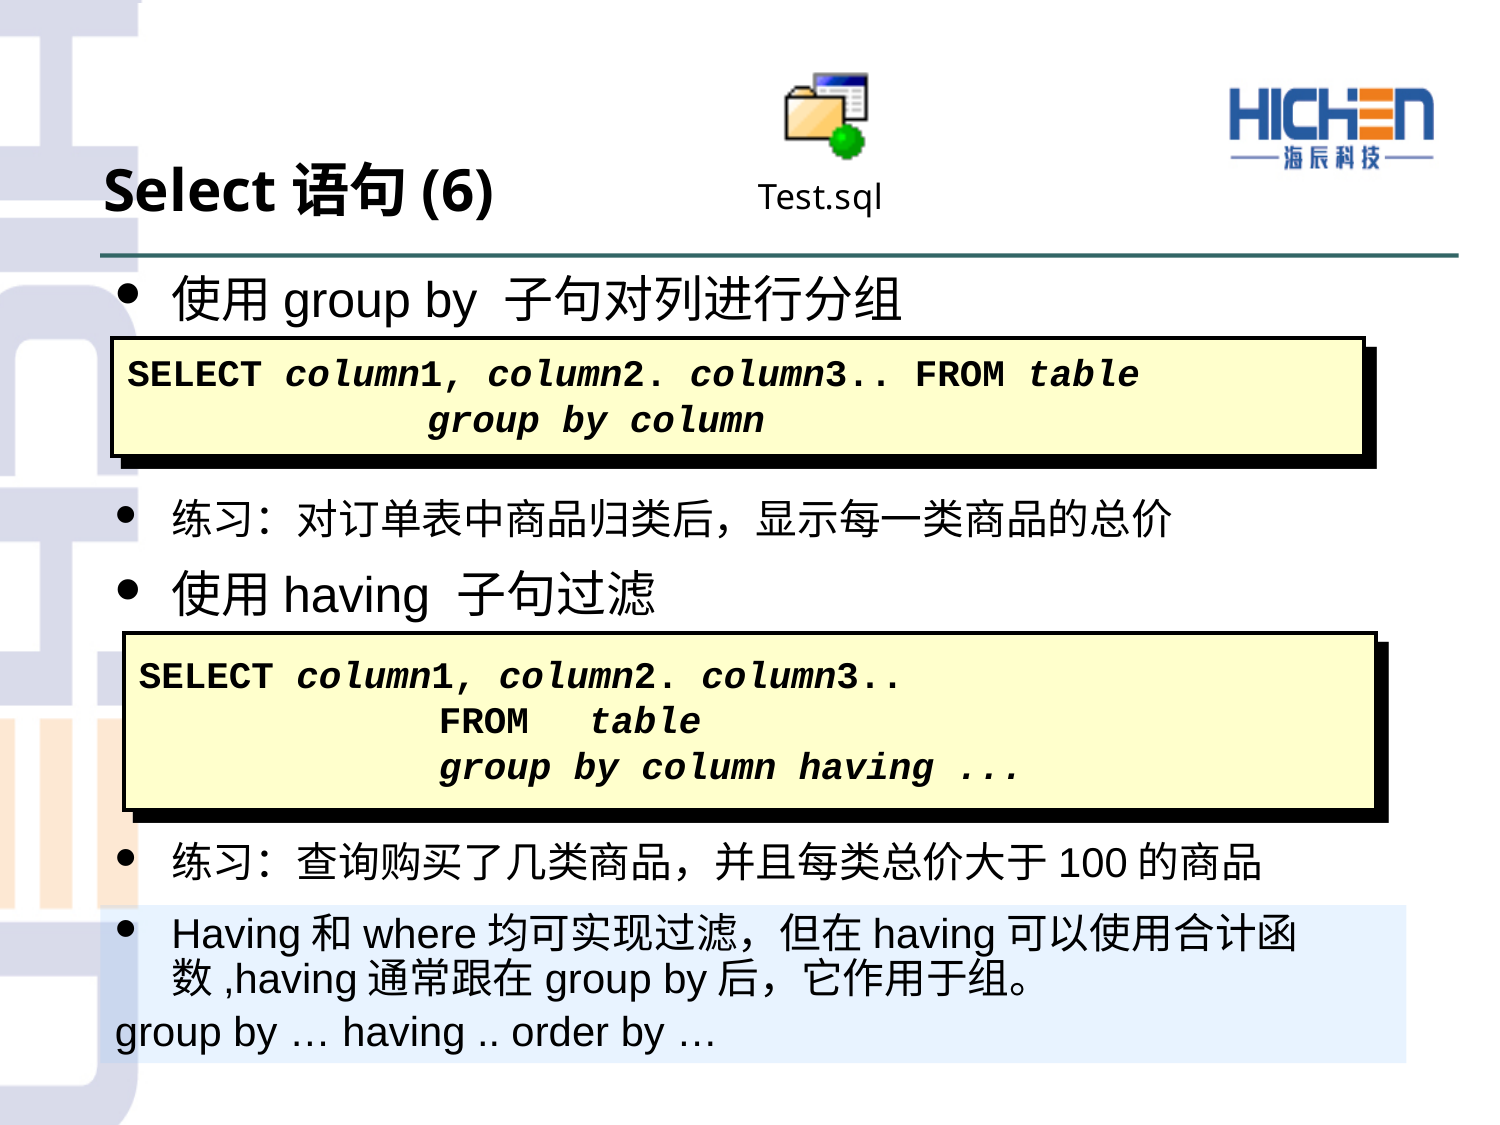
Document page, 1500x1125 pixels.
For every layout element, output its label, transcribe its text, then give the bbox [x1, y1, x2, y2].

text_box SELECT column1, column2. column3.. FROM table group by column having ... [123, 633, 1376, 811]
text_box Having和where均可实现过滤，但在having可以使用合计函数,having通常跟在group by后，它作用于组。 group by … having .. order by … [100, 905, 1407, 1064]
text_box SELECT column1, column2. column3.. FROM table group by column [112, 337, 1365, 457]
text_box 练习：对订单表中商品归类后，显示每一类商品的总价 [100, 491, 1407, 552]
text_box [726, 68, 916, 221]
picture [0, 0, 1500, 1125]
text_box Select语句(6) [88, 125, 1424, 232]
text_box 练习：查询购买了几类商品，并且每类总价大于100的商品 [100, 834, 1407, 894]
text_box 使用group by 子句对列进行分组 [100, 267, 1353, 336]
text_box 使用having 子句过滤 [100, 562, 1353, 632]
text_box [1216, 31, 1483, 96]
